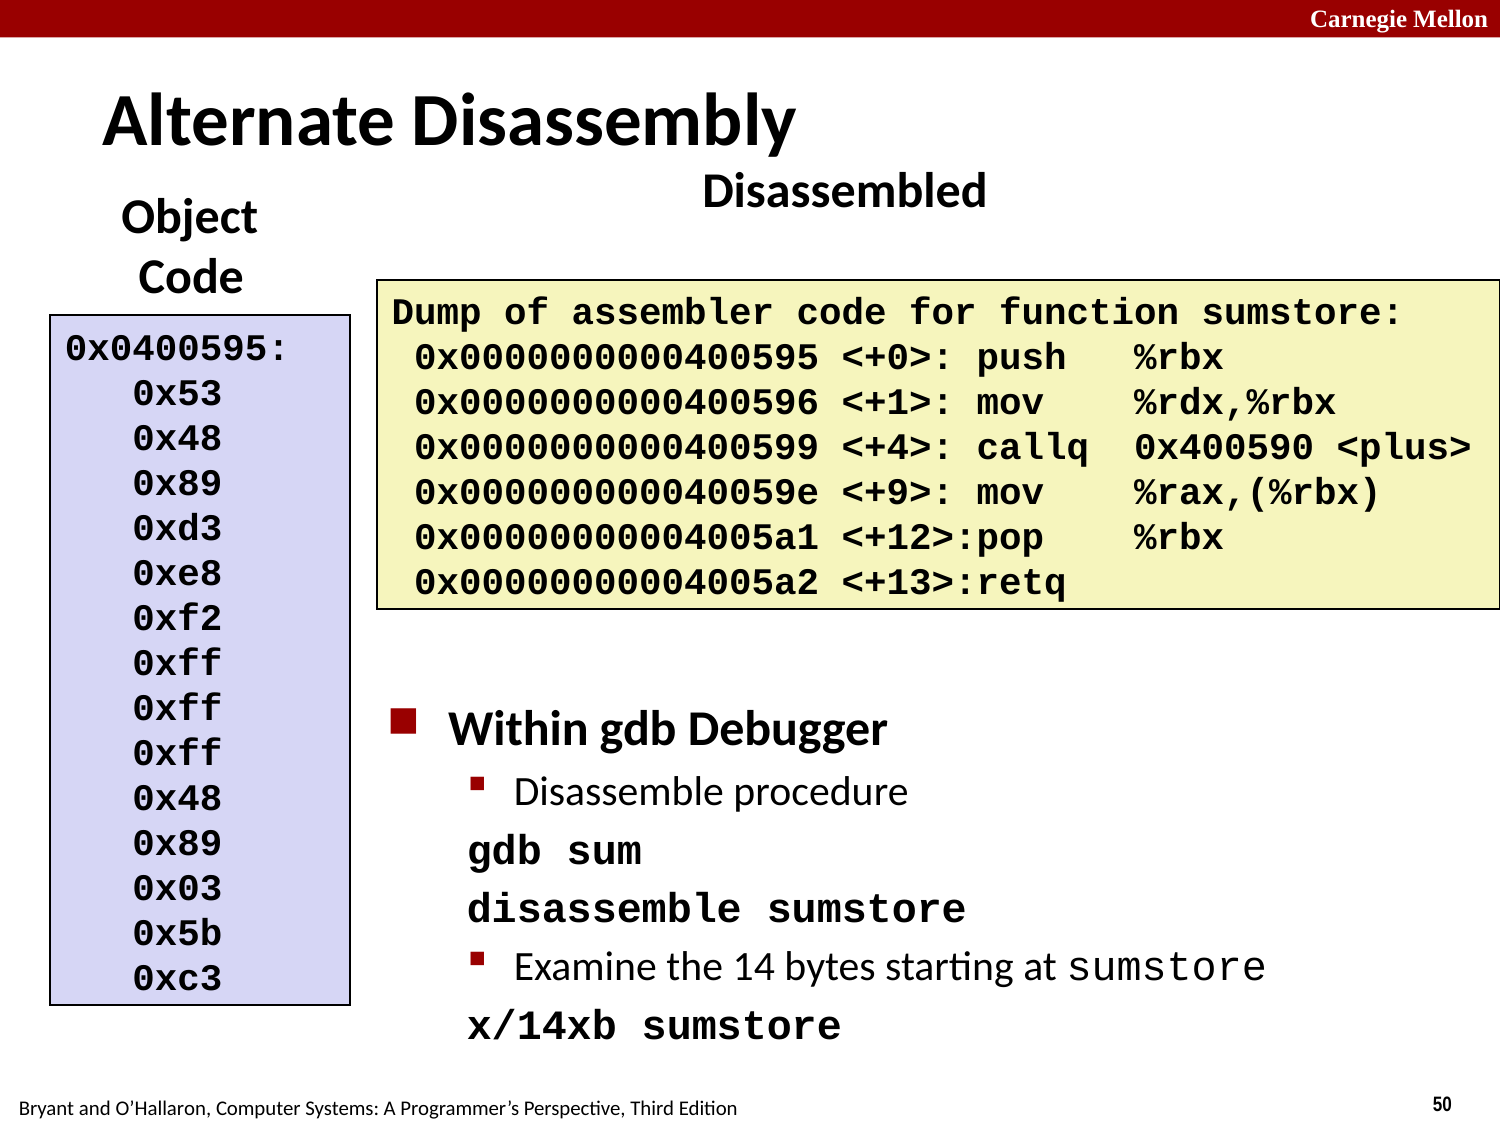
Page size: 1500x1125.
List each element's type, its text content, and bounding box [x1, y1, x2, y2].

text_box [376, 149, 1500, 613]
title Alternate Disassembly [87, 68, 1113, 163]
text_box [49, 176, 351, 1012]
list Within gdb Debugger Disassemble procedure gdb sum disassemble sumstore Examine the 14 bytes starting at sumstore x/14xb sumstore [376, 688, 1411, 1058]
